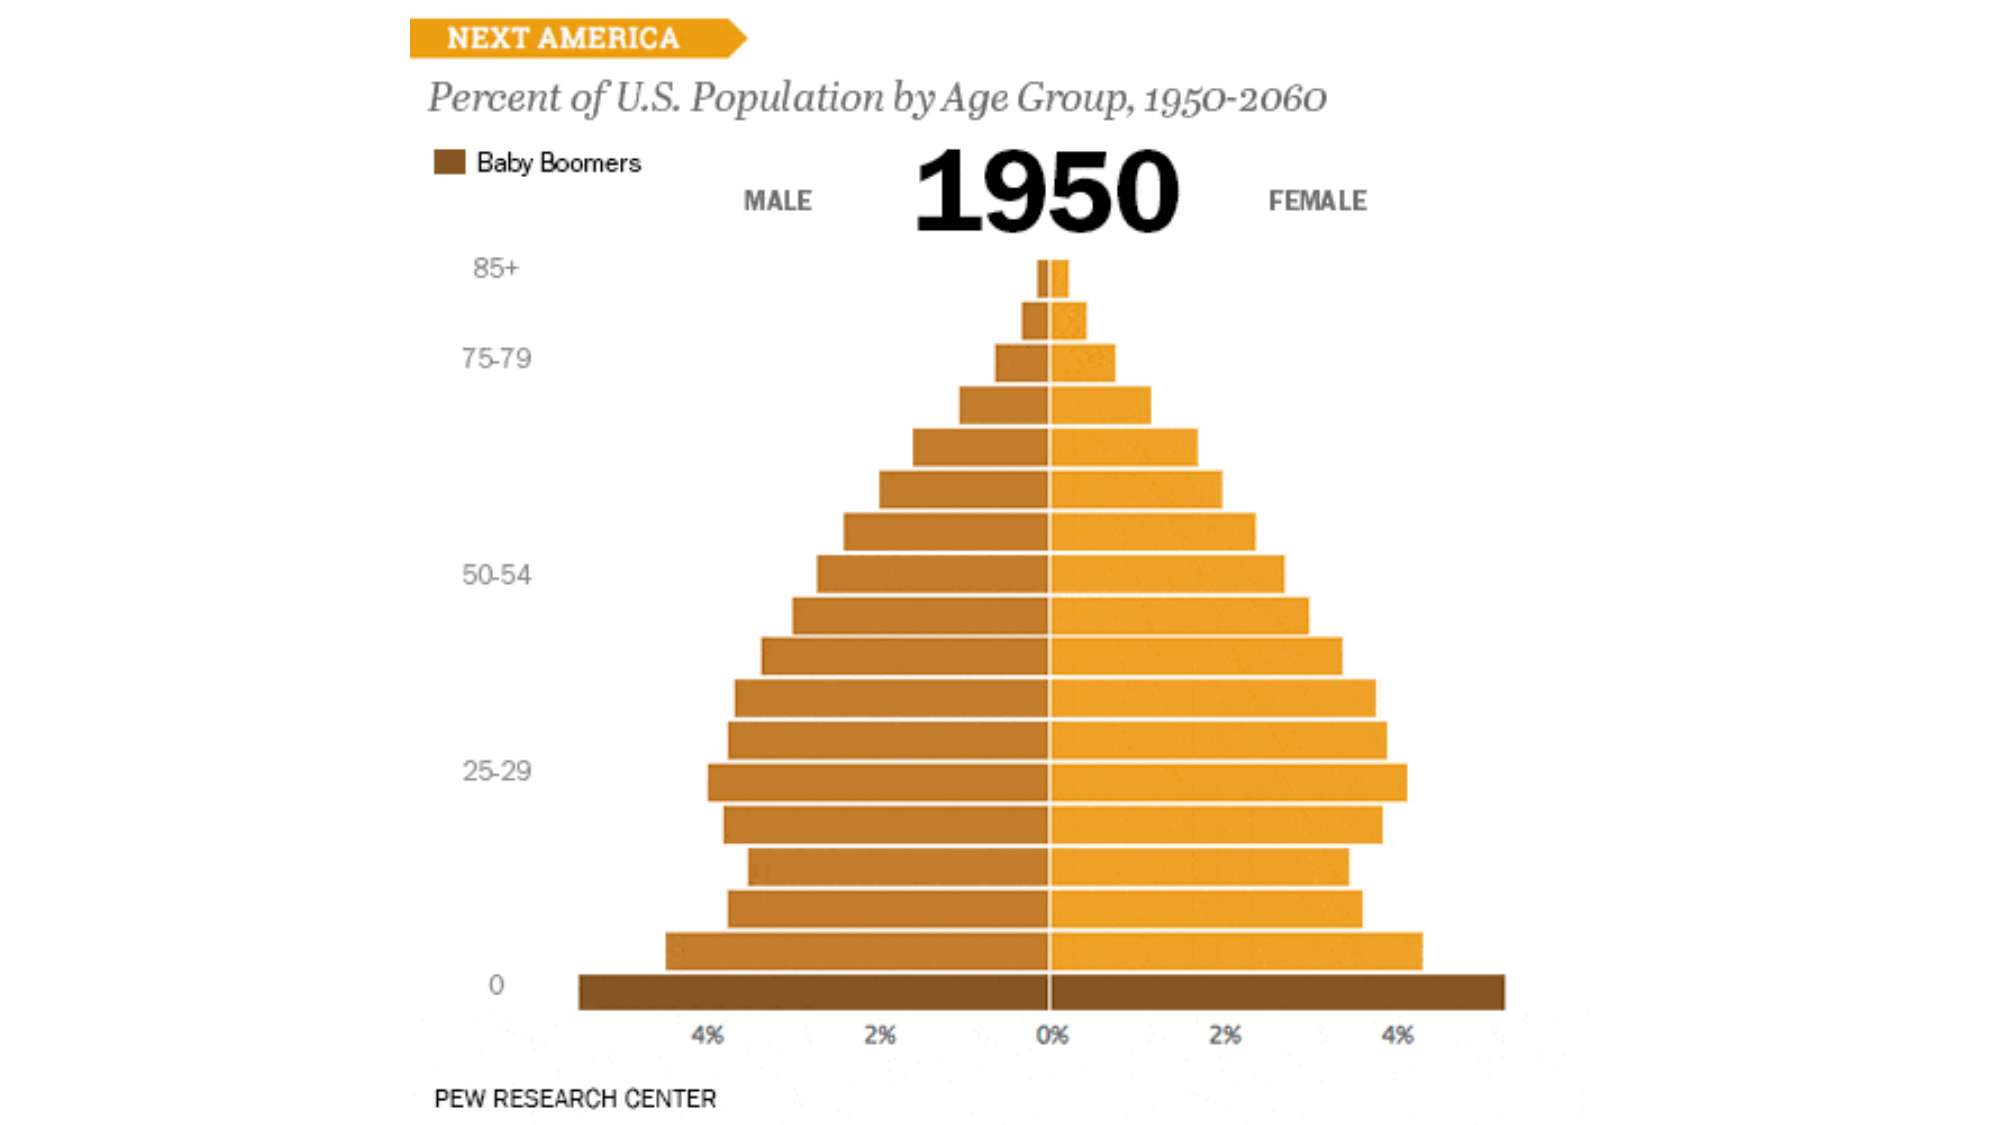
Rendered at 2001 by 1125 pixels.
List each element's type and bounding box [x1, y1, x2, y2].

picture [409, 0, 1590, 1125]
